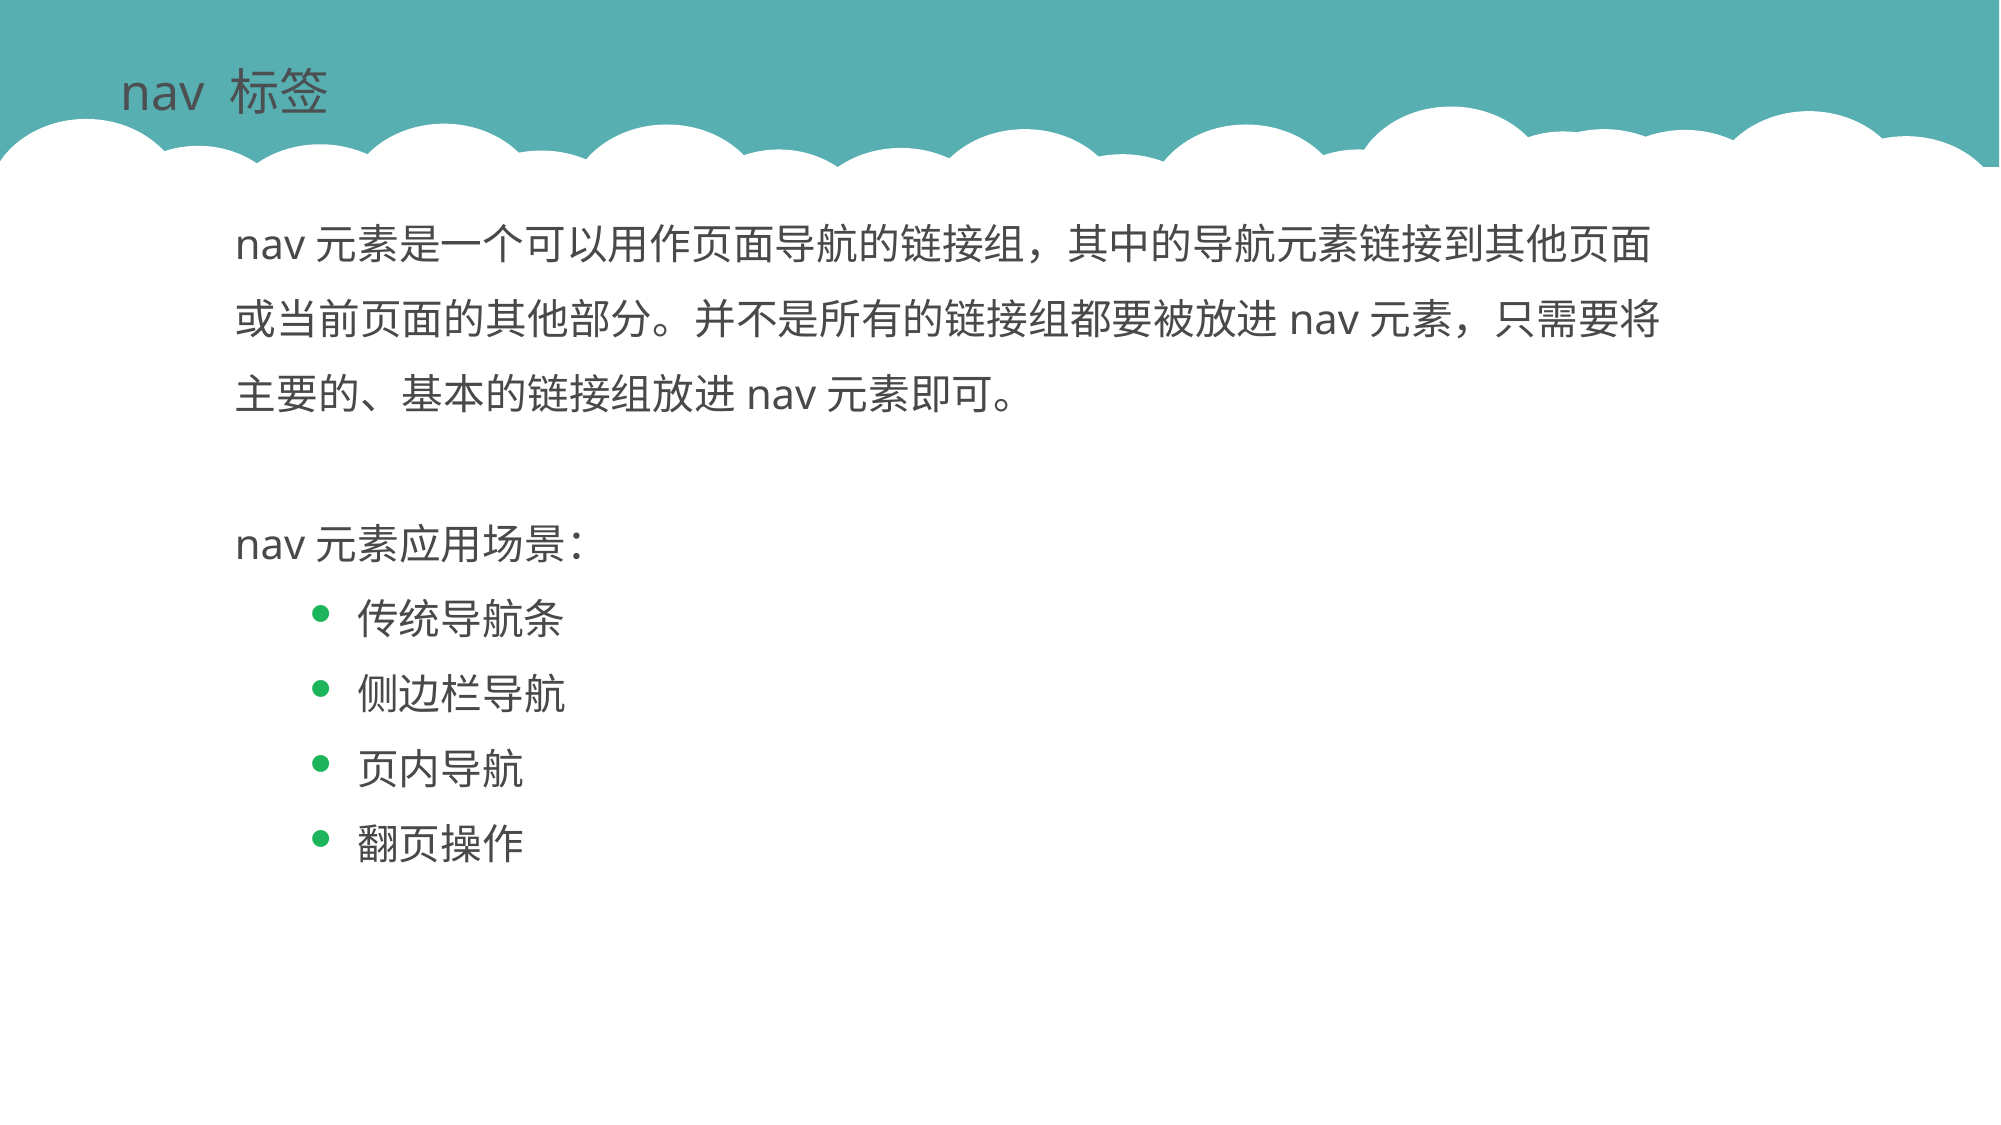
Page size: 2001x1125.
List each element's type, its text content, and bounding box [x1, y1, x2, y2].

text_box nav 标签 [105, 52, 345, 128]
text_box nav元素是一个可以用作页面导航的链接组，其中的导航元素链接到其他页面或当前页面的其他部分。并不是所有的链接组都要被放进nav元素，只需要将主要的、基本的链接组放进nav元素即可。 nav元素应用场景： 传统导航条 侧边栏导航 页内导航 翻页操作 [220, 185, 1697, 908]
